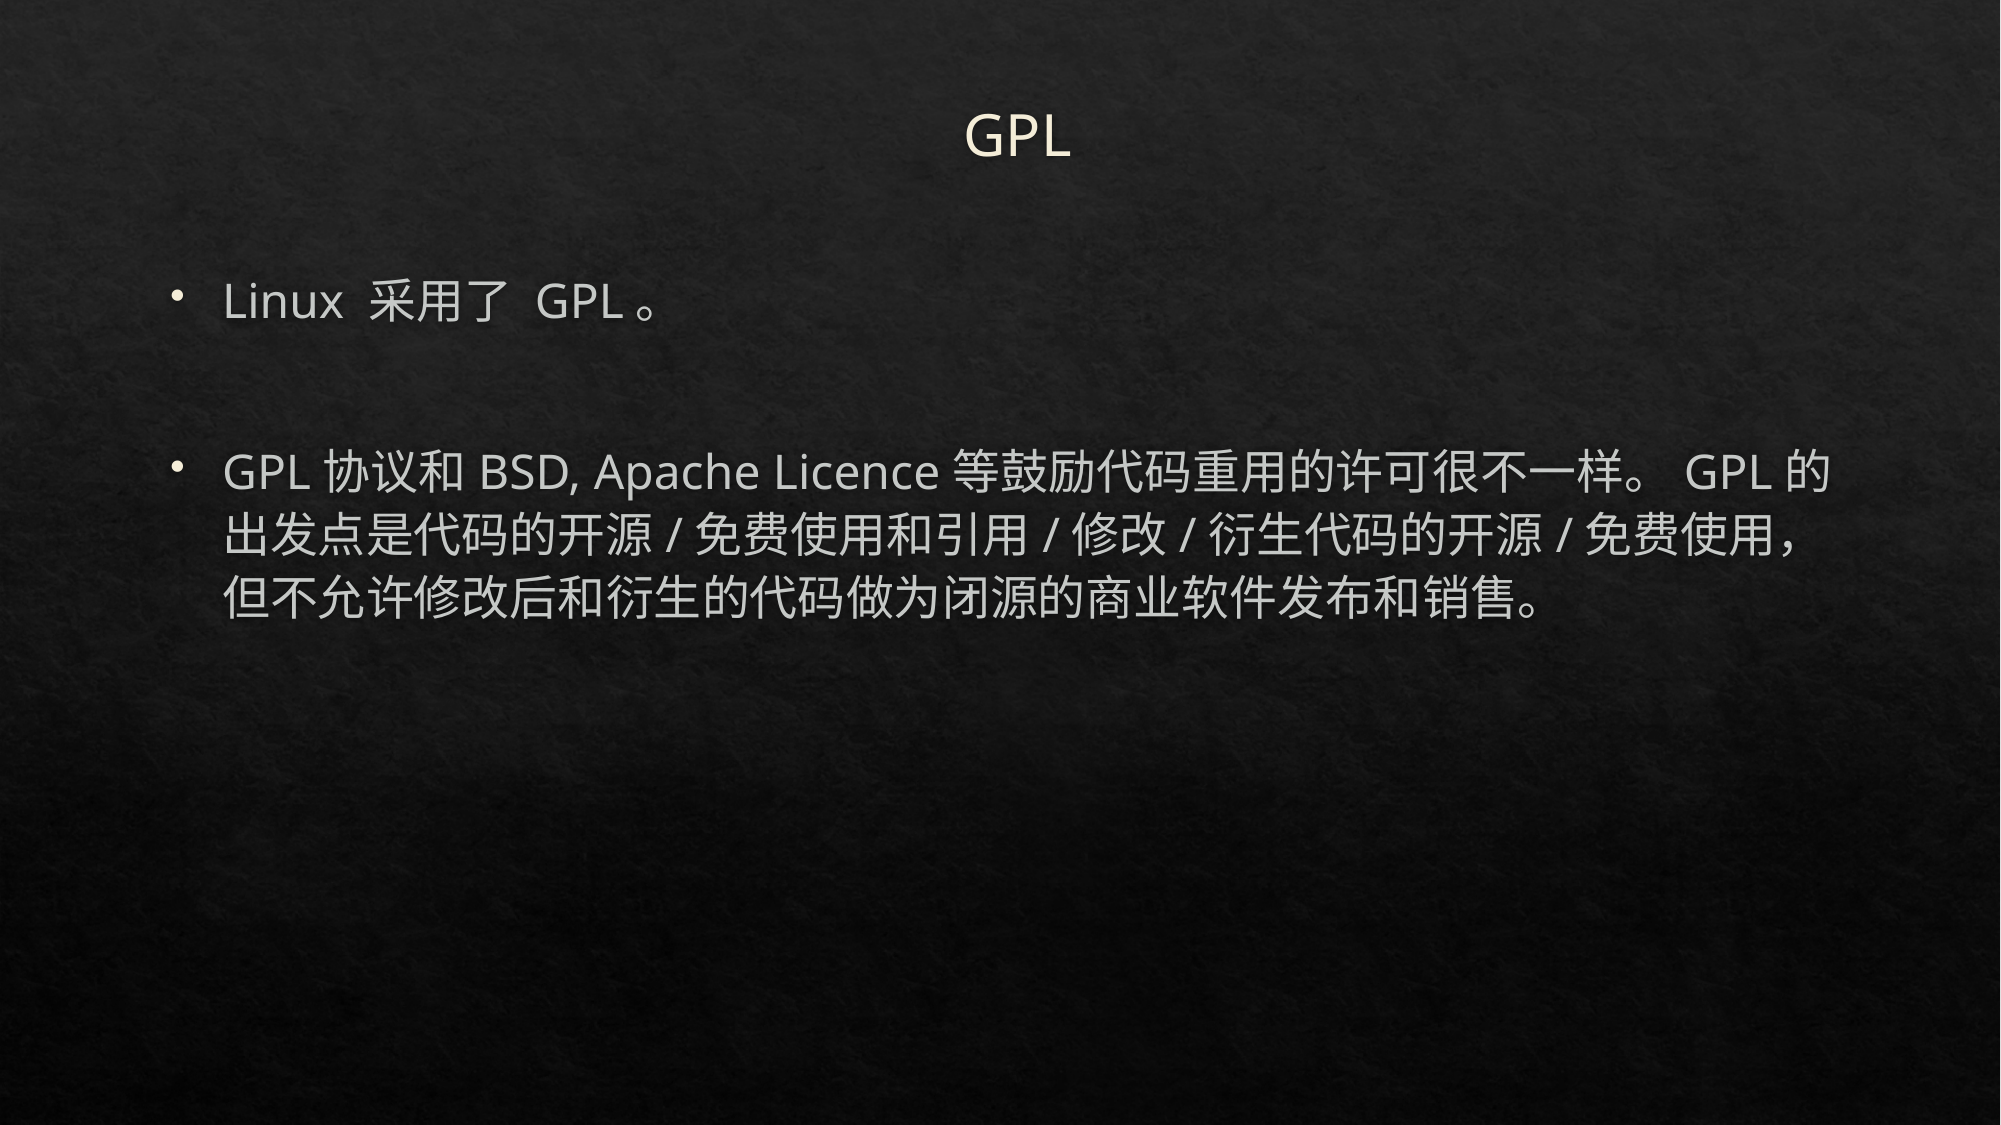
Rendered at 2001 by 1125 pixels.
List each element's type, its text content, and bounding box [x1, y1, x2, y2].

title GPL [149, 99, 1885, 175]
list Linux 采用了 GPL。 GPL协议和BSD, Apache Licence等鼓励代码重用的许可很不一样。GPL的出发点是代码的开源/免费使用和引用/修改/衍生代码的开源/免费使用，但不允许修改后和衍生的代码做为闭源的商业软件发布和销售。 [150, 257, 1850, 868]
